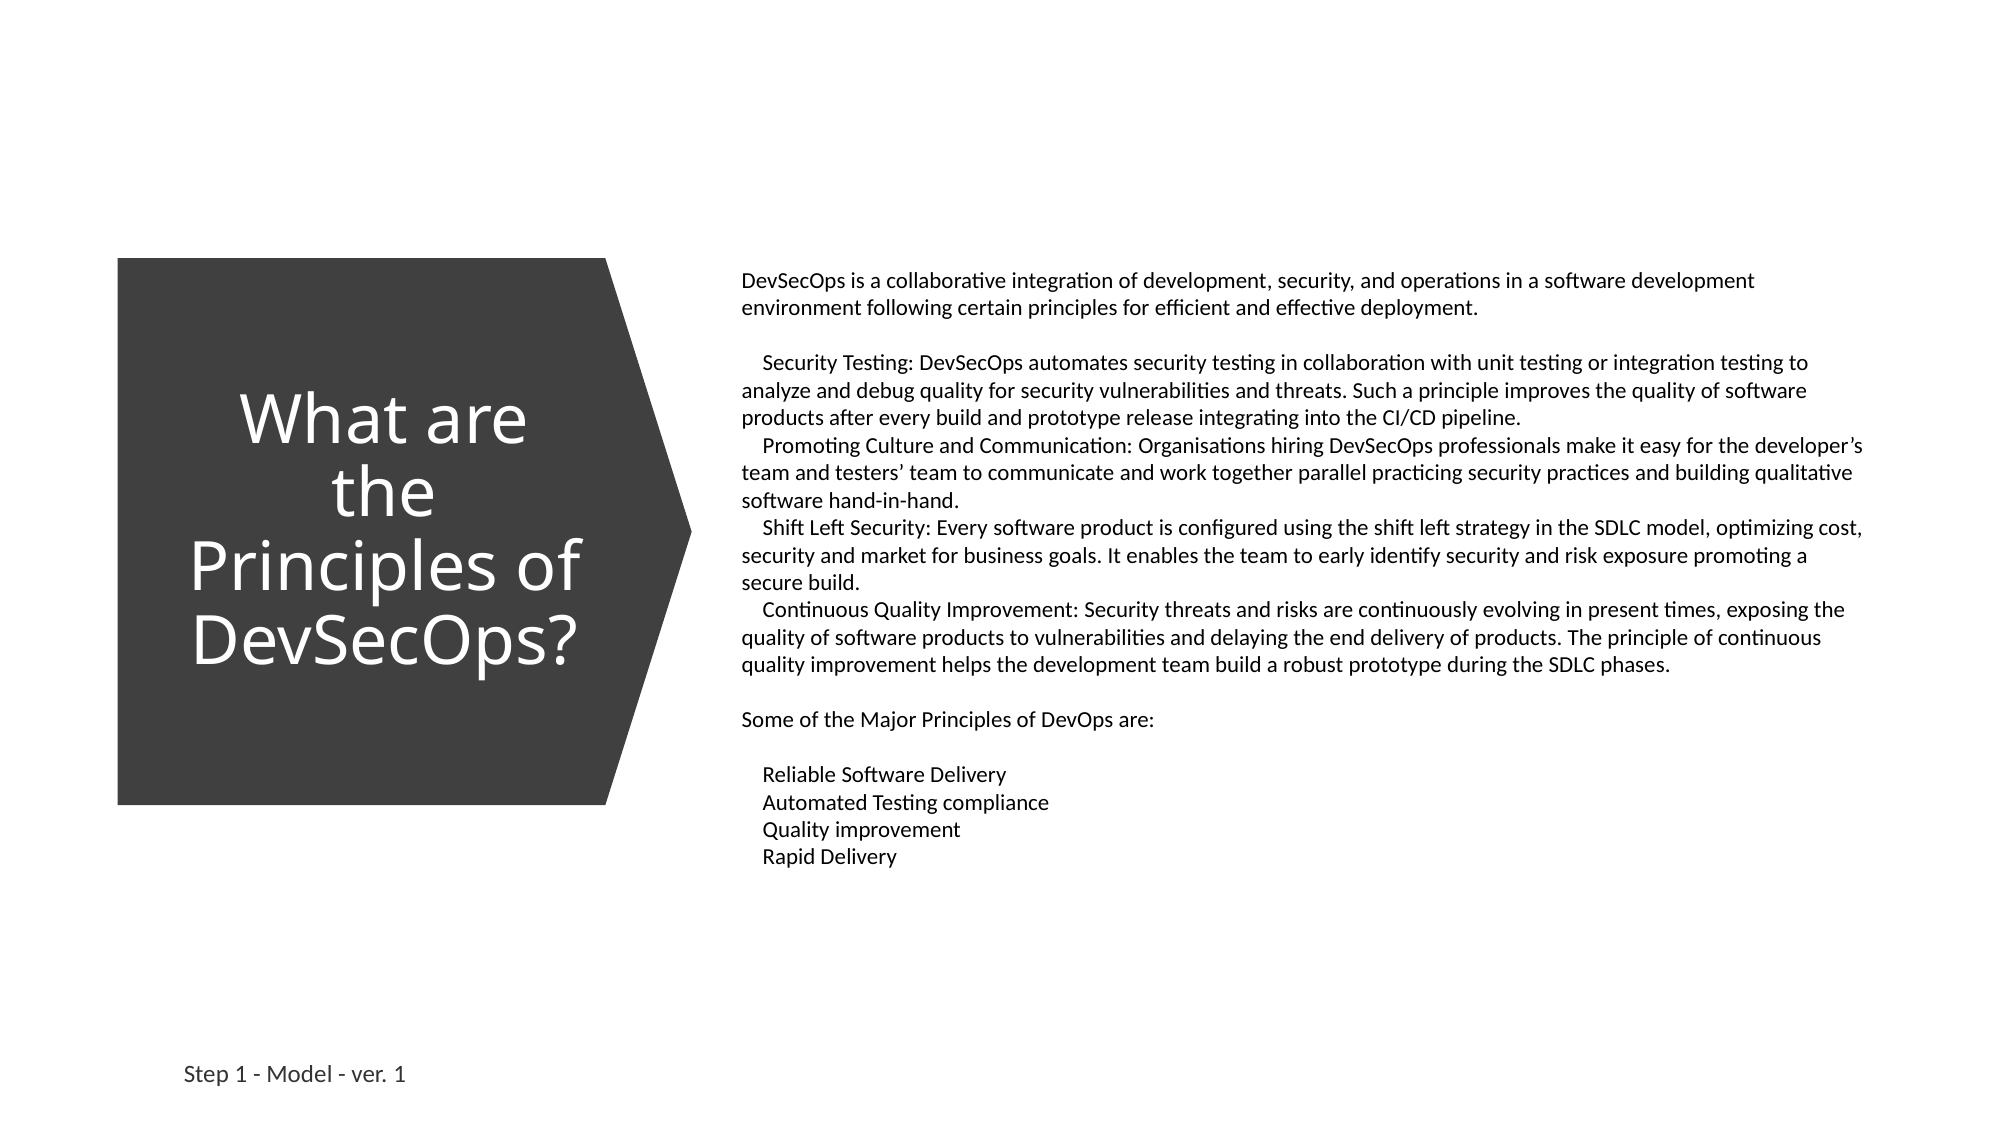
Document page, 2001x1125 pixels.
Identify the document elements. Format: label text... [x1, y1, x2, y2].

text_box [116, 257, 693, 807]
title What are the Principles of DevSecOps? [168, 322, 601, 741]
text_box DevSecOps is a collaborative integration of development, security, and operations in a software development environment following certain principles for efficient and effective deployment. Security Testing: DevSecOps automates security testing in collaboration with unit testing or integration testing to analyze and debug quality for security vulnerabilities and threats. Such a principle improves the quality of software products after every build and prototype release integrating into the CI/CD pipeline. Promoting Culture and Communication: Organisations hiring DevSecOps professionals make it easy for the developer’s team and testers’ team to communicate and work together parallel practicing security practices and building qualitative software hand-in-hand. Shift Left Security: Every software product is configured using the shift left strategy in the SDLC model, optimizing cost, security and market for business goals. It enables the team to early identify security and risk exposure promoting a secure build. Continuous Quality Improvement: Security threats and risks are continuously evolving in present times, exposing the quality of software products to vulnerabilities and delaying the end delivery of products. The principle of continuous quality improvement helps the development team build a robust prototype during the SDLC phases. Some of the Major Principles of DevOps are: Reliable Software Delivery Automated Testing compliance Quality improvement Rapid Delivery [726, 258, 1890, 877]
footer Step 1 - Model - ver. 1 [168, 1042, 1188, 1103]
